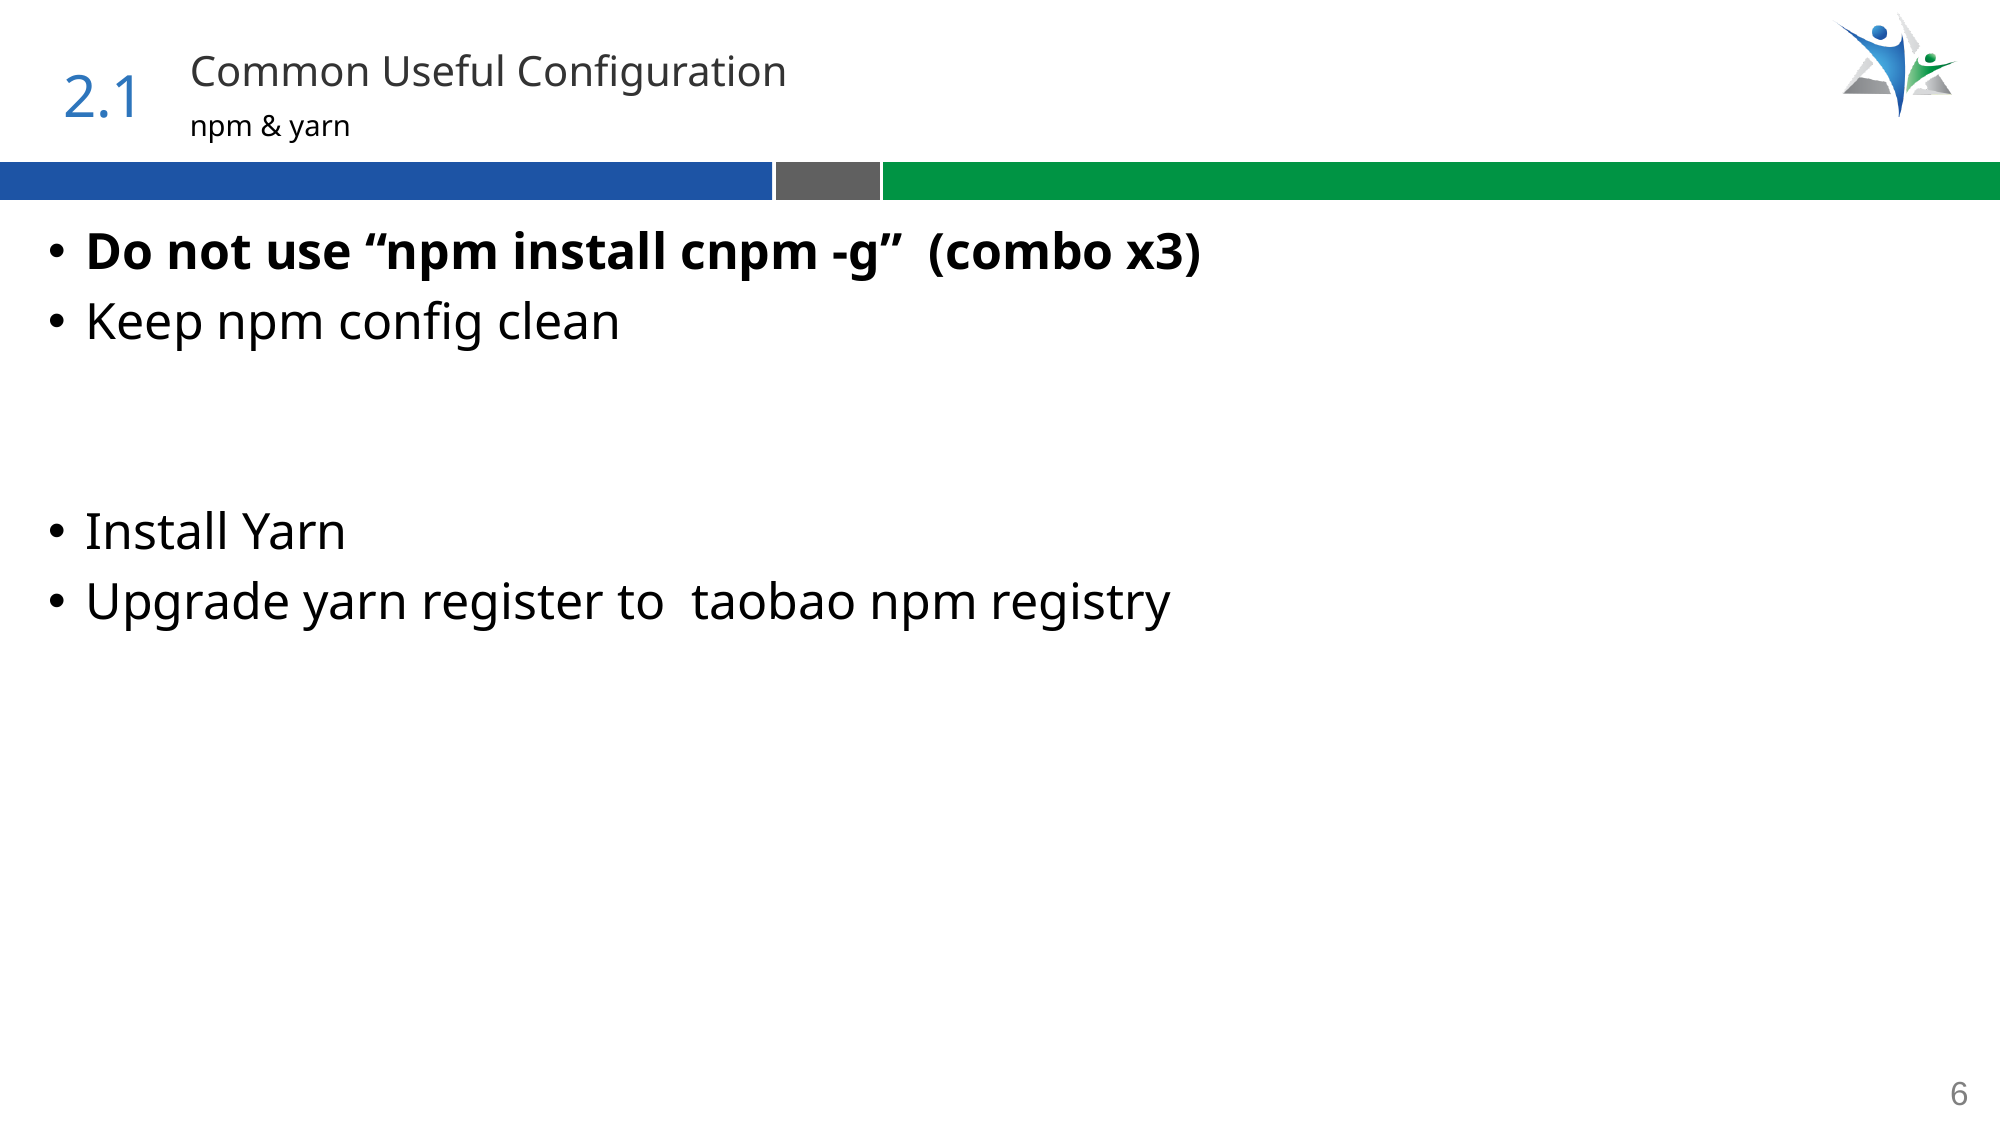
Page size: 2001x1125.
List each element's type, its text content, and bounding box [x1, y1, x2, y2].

list npm & yarn [174, 99, 1963, 150]
list Common Useful Configuration [174, 37, 1963, 99]
picture [0, 162, 2000, 200]
list Do not use “npm install cnpm -g” (combo x3) Keep npm config clean Install Yarn Upgrade yarn register to taobao npm registry [33, 212, 1963, 1072]
picture [1824, 12, 1969, 117]
list 2.1 [33, 37, 174, 150]
